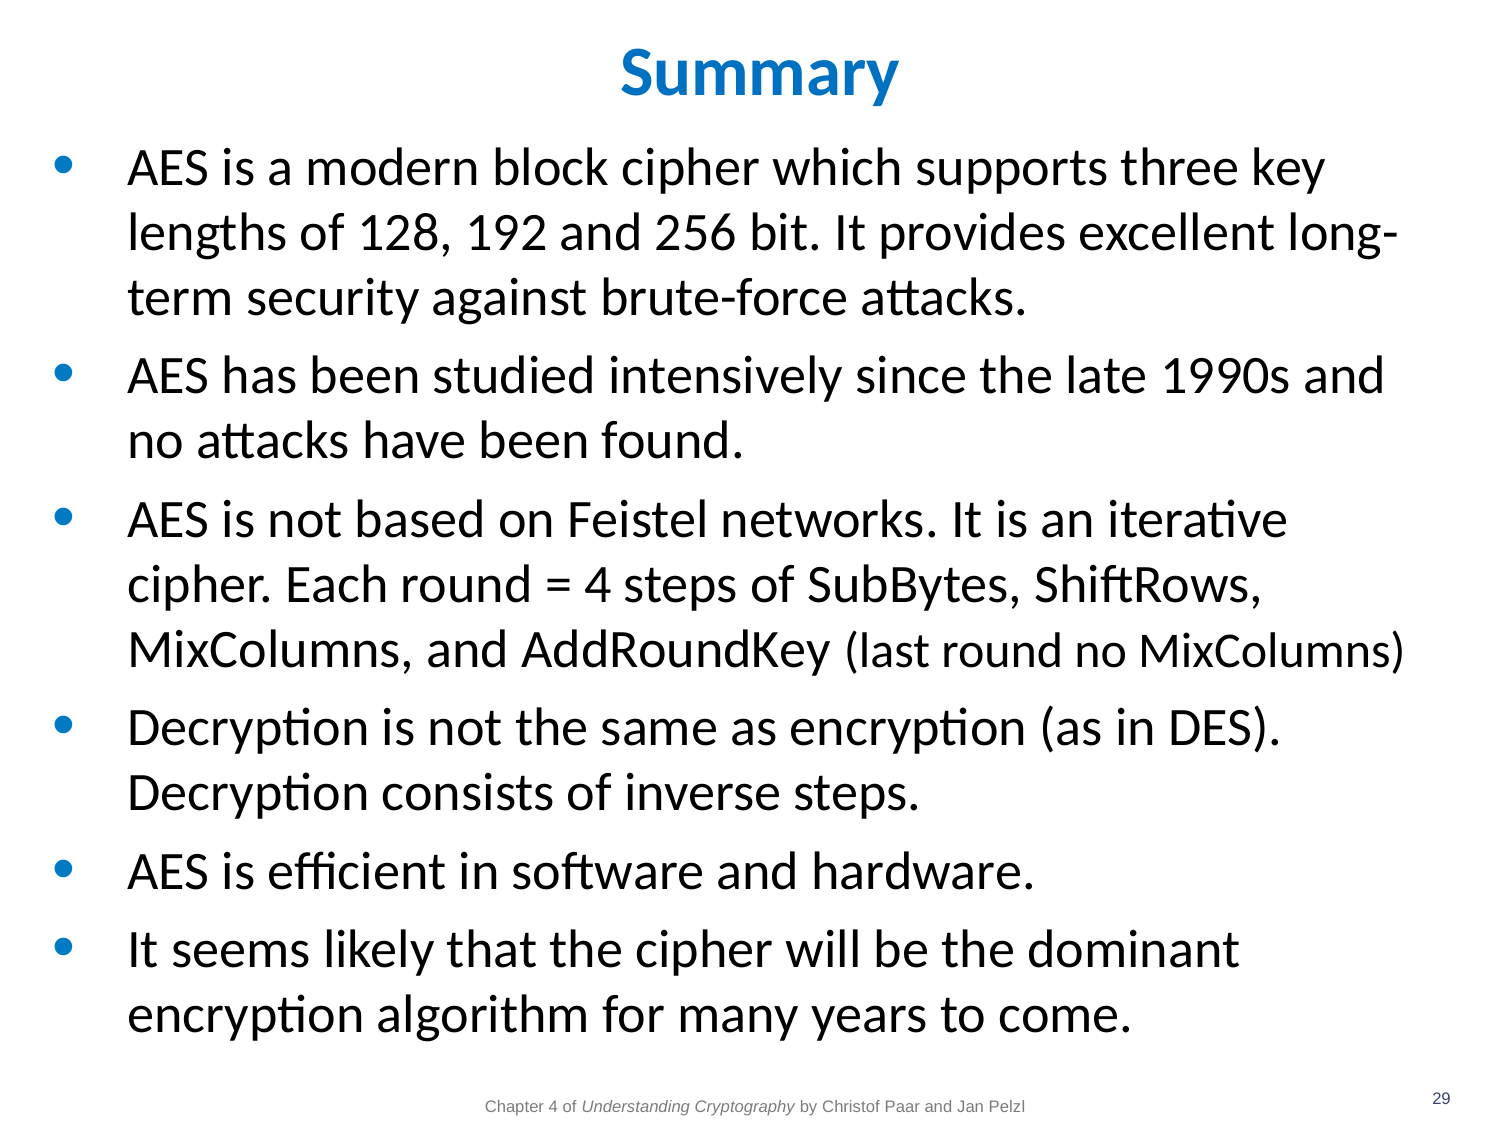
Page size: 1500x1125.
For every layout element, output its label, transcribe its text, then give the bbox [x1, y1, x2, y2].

title Summary [37, 24, 1484, 110]
footer Chapter 4 of Understanding Cryptography by Christof Paar and Jan Pelzl [400, 1091, 1110, 1113]
list AES is a modern block cipher which supports three key lengths of 128, 192 and 256 bit. It provides excellent long-term security against brute-force attacks. AES has been studied intensively since the late 1990s and no attacks have been found. AES is not based on Feistel networks. It is an iterative cipher. Each round = 4 steps of SubBytes, ShiftRows, MixColumns, and AddRoundKey (last round no MixColumns) Decryption is not the same as encryption (as in DES). Decryption consists of inverse steps. AES is efficient in software and hardware. It seems likely that the cipher will be the dominant encryption algorithm for many years to come. [36, 249, 1432, 926]
slide_number 29 [1399, 1087, 1484, 1116]
